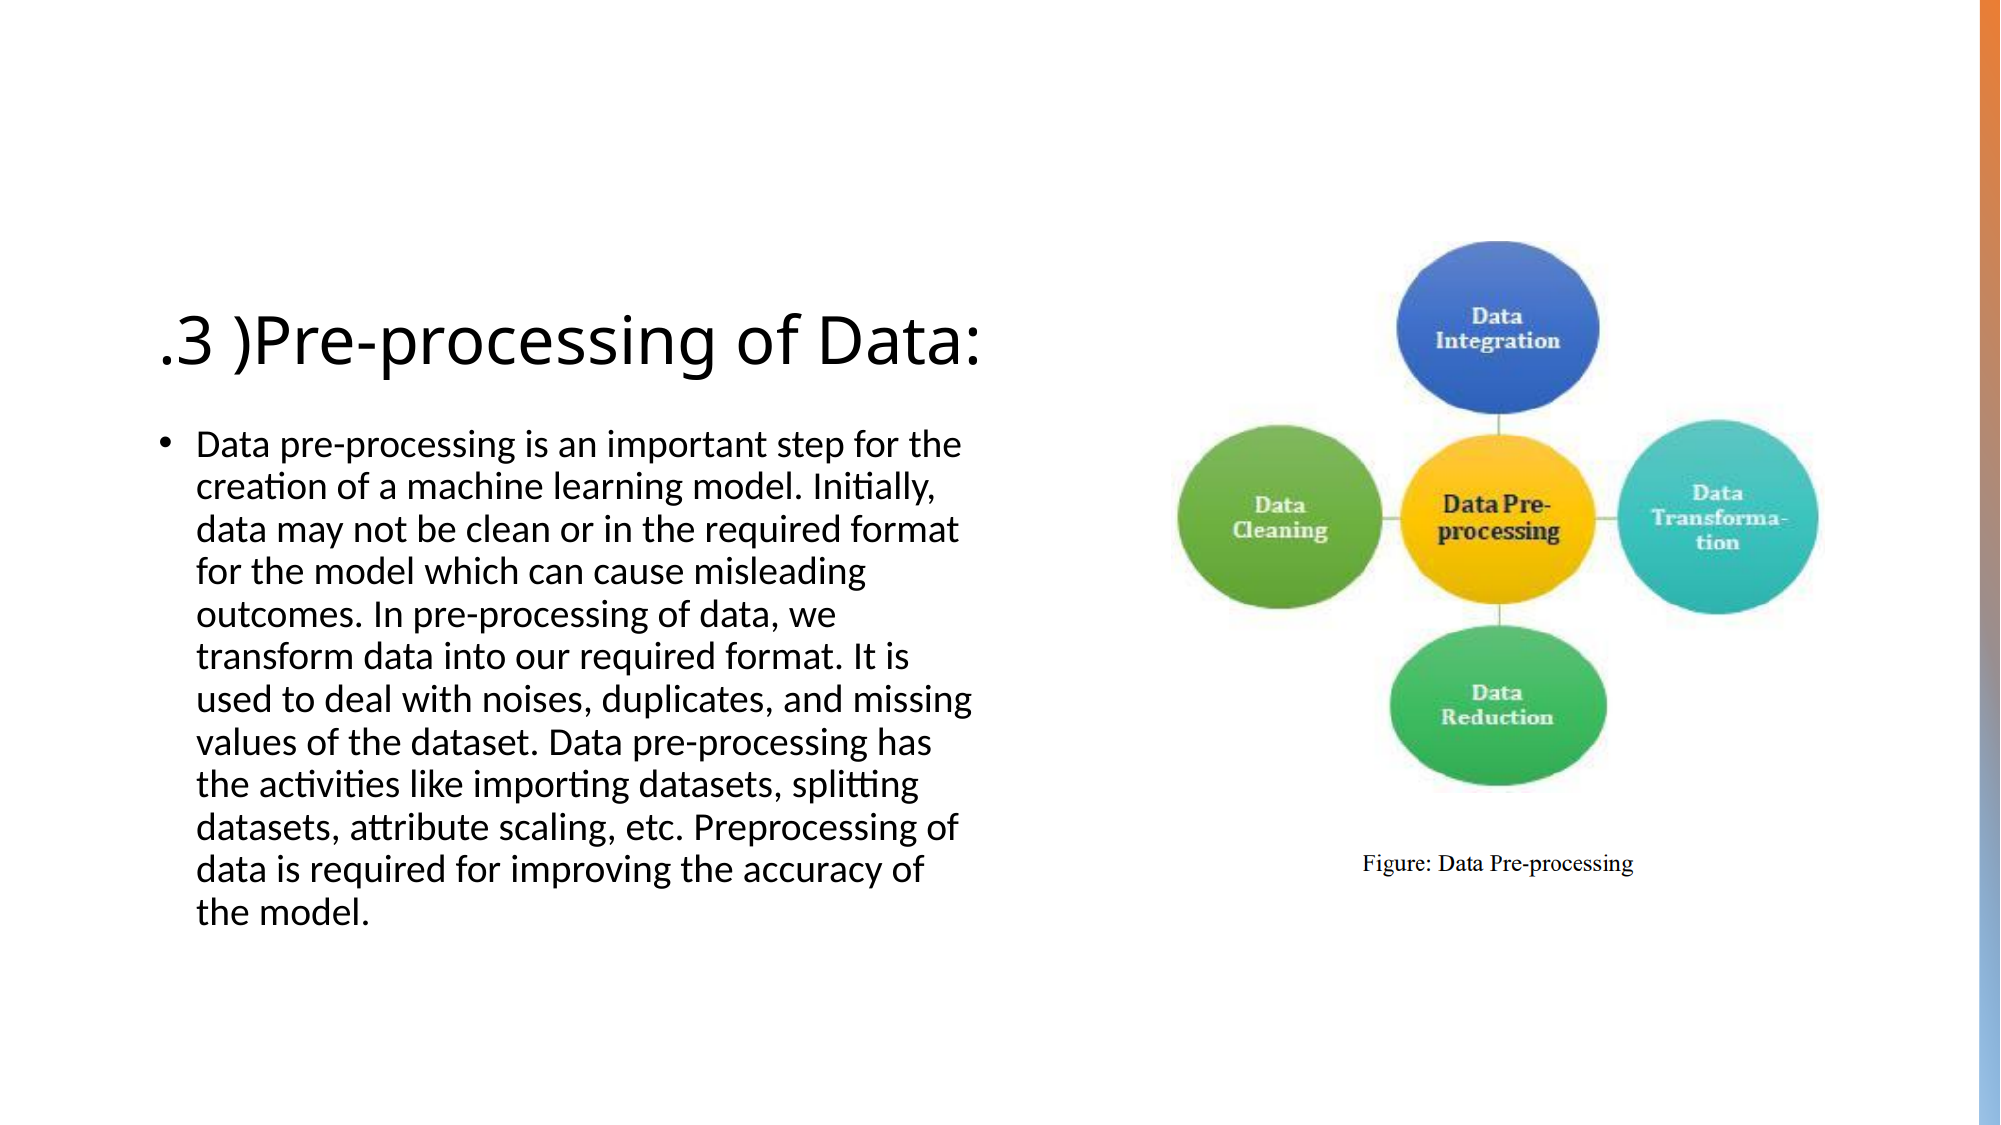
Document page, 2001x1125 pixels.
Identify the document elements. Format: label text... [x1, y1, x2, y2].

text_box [1979, 0, 2000, 1125]
title .3 )Pre-processing of Data: [143, 121, 1000, 387]
list Data pre-processing is an important step for the creation of a machine learning model. Initially, data may not be clean or in the required format for the model which can cause misleading outcomes. In pre-processing of data, we transform data into our required format. It is used to deal with noises, duplicates, and missing values of the dataset. Data pre-processing has the activities like importing datasets, splitting datasets, attribute scaling, etc. Preprocessing of data is required for improving the accuracy of the model. [143, 415, 1000, 996]
picture [1149, 241, 1851, 884]
